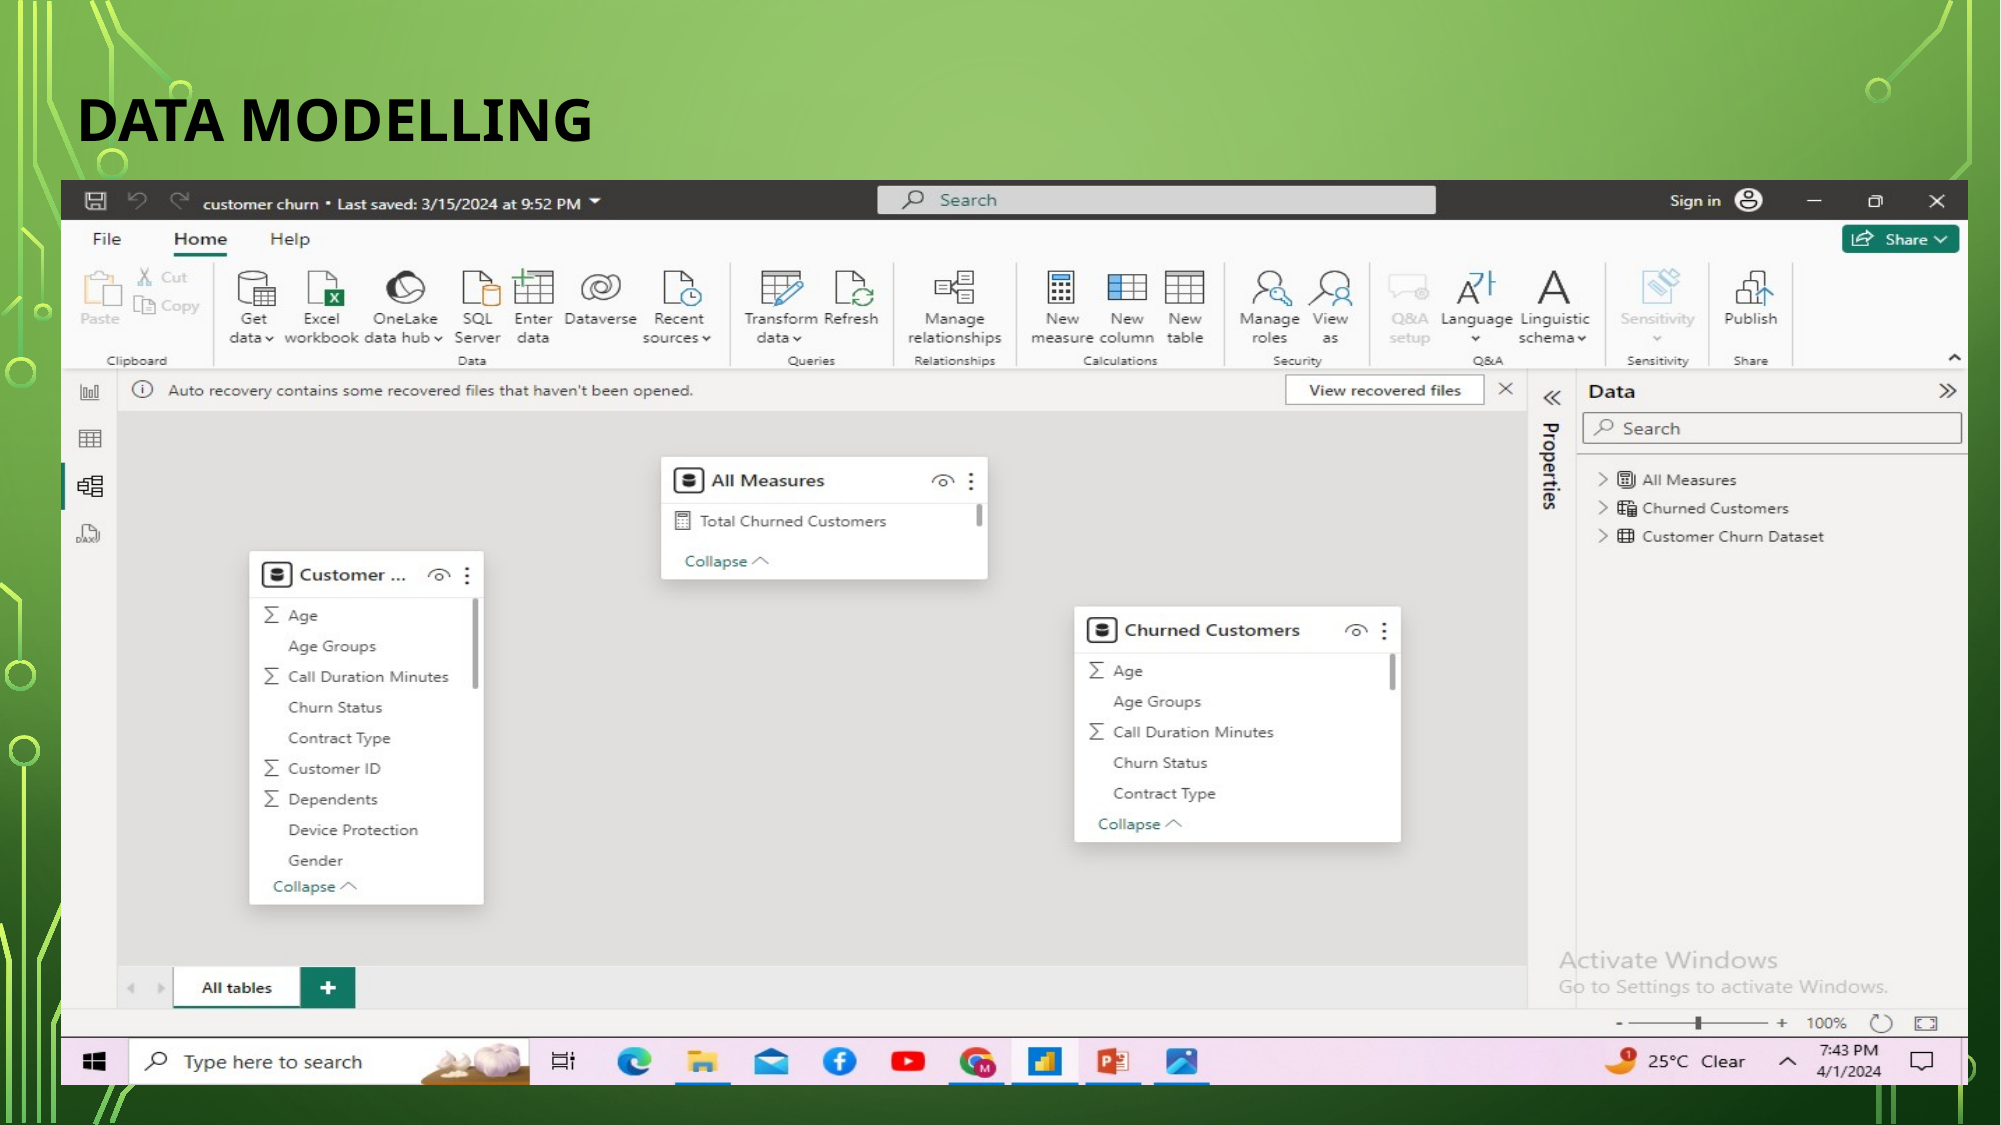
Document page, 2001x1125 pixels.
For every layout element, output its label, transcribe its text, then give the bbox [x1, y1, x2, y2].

title Data Modelling [61, 0, 1968, 180]
picture [61, 180, 1968, 1085]
